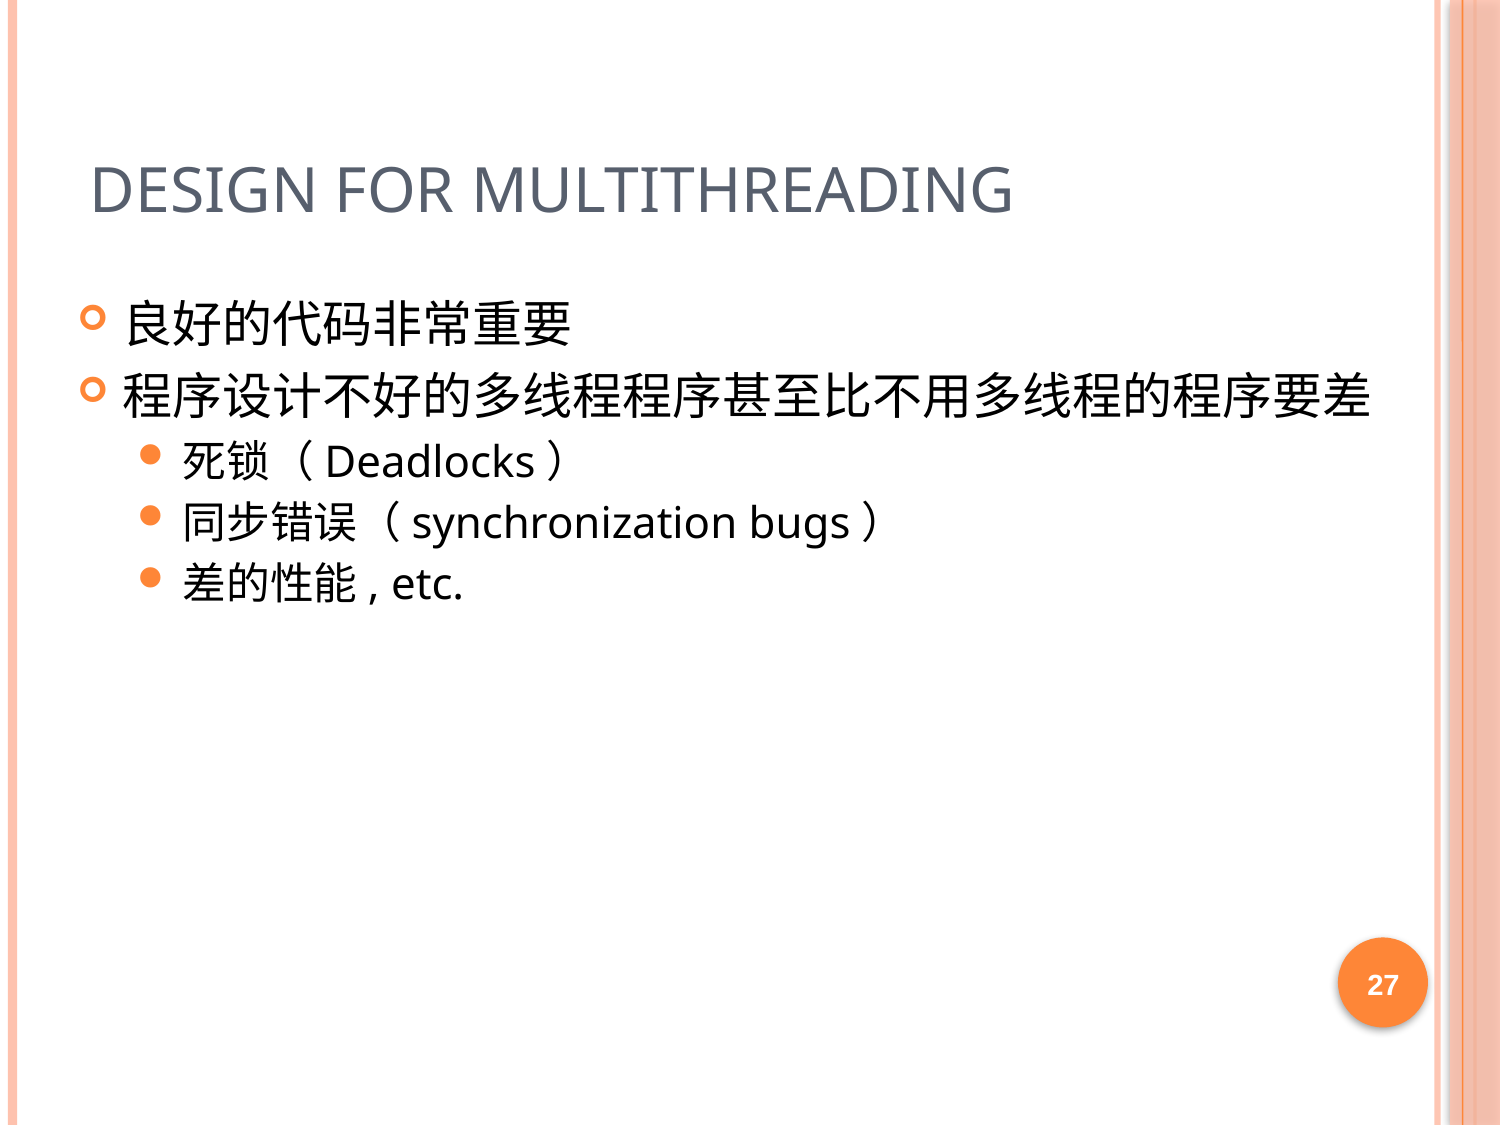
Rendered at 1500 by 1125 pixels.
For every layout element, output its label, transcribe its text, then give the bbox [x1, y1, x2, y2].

slide_number 27 [1333, 940, 1434, 1027]
title Design for Multithreading [75, 45, 1300, 233]
list 良好的代码非常重要 程序设计不好的多线程程序甚至比不用多线程的程序要差 死锁（Deadlocks） 同步错误（synchronization bugs） 差的性能, etc. [62, 284, 1438, 1088]
